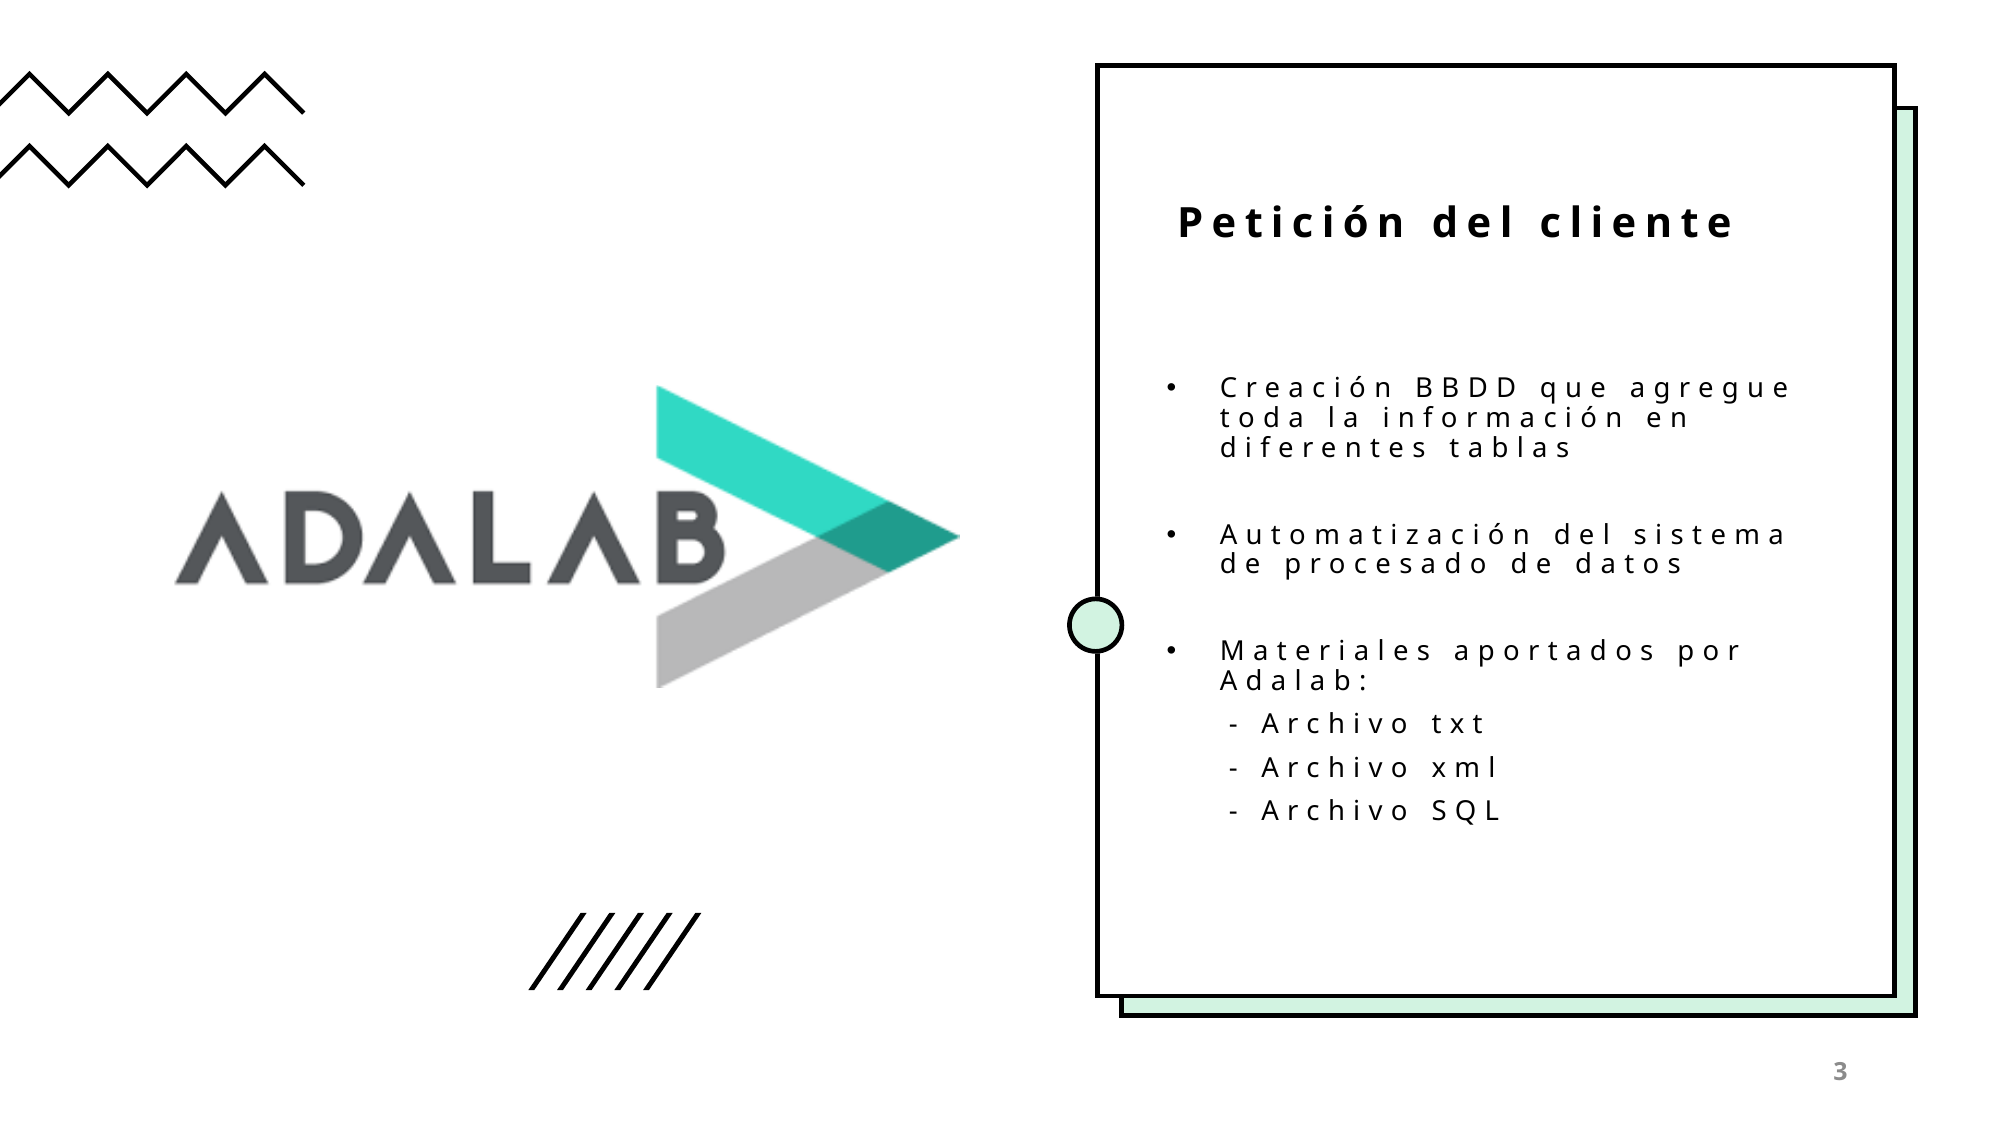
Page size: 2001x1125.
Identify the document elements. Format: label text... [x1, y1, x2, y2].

picture [173, 385, 960, 688]
slide_number 3 [1412, 1042, 1863, 1103]
subtitle Creación BBDD que agregue toda la información en diferentes tablas Automatización del sistema de procesado de datos Materiales aportados por Adalab: - Archivo txt - Archivo xml - Archivo SQL [1151, 276, 1842, 836]
text_box Petición del cliente [1151, 122, 1758, 288]
